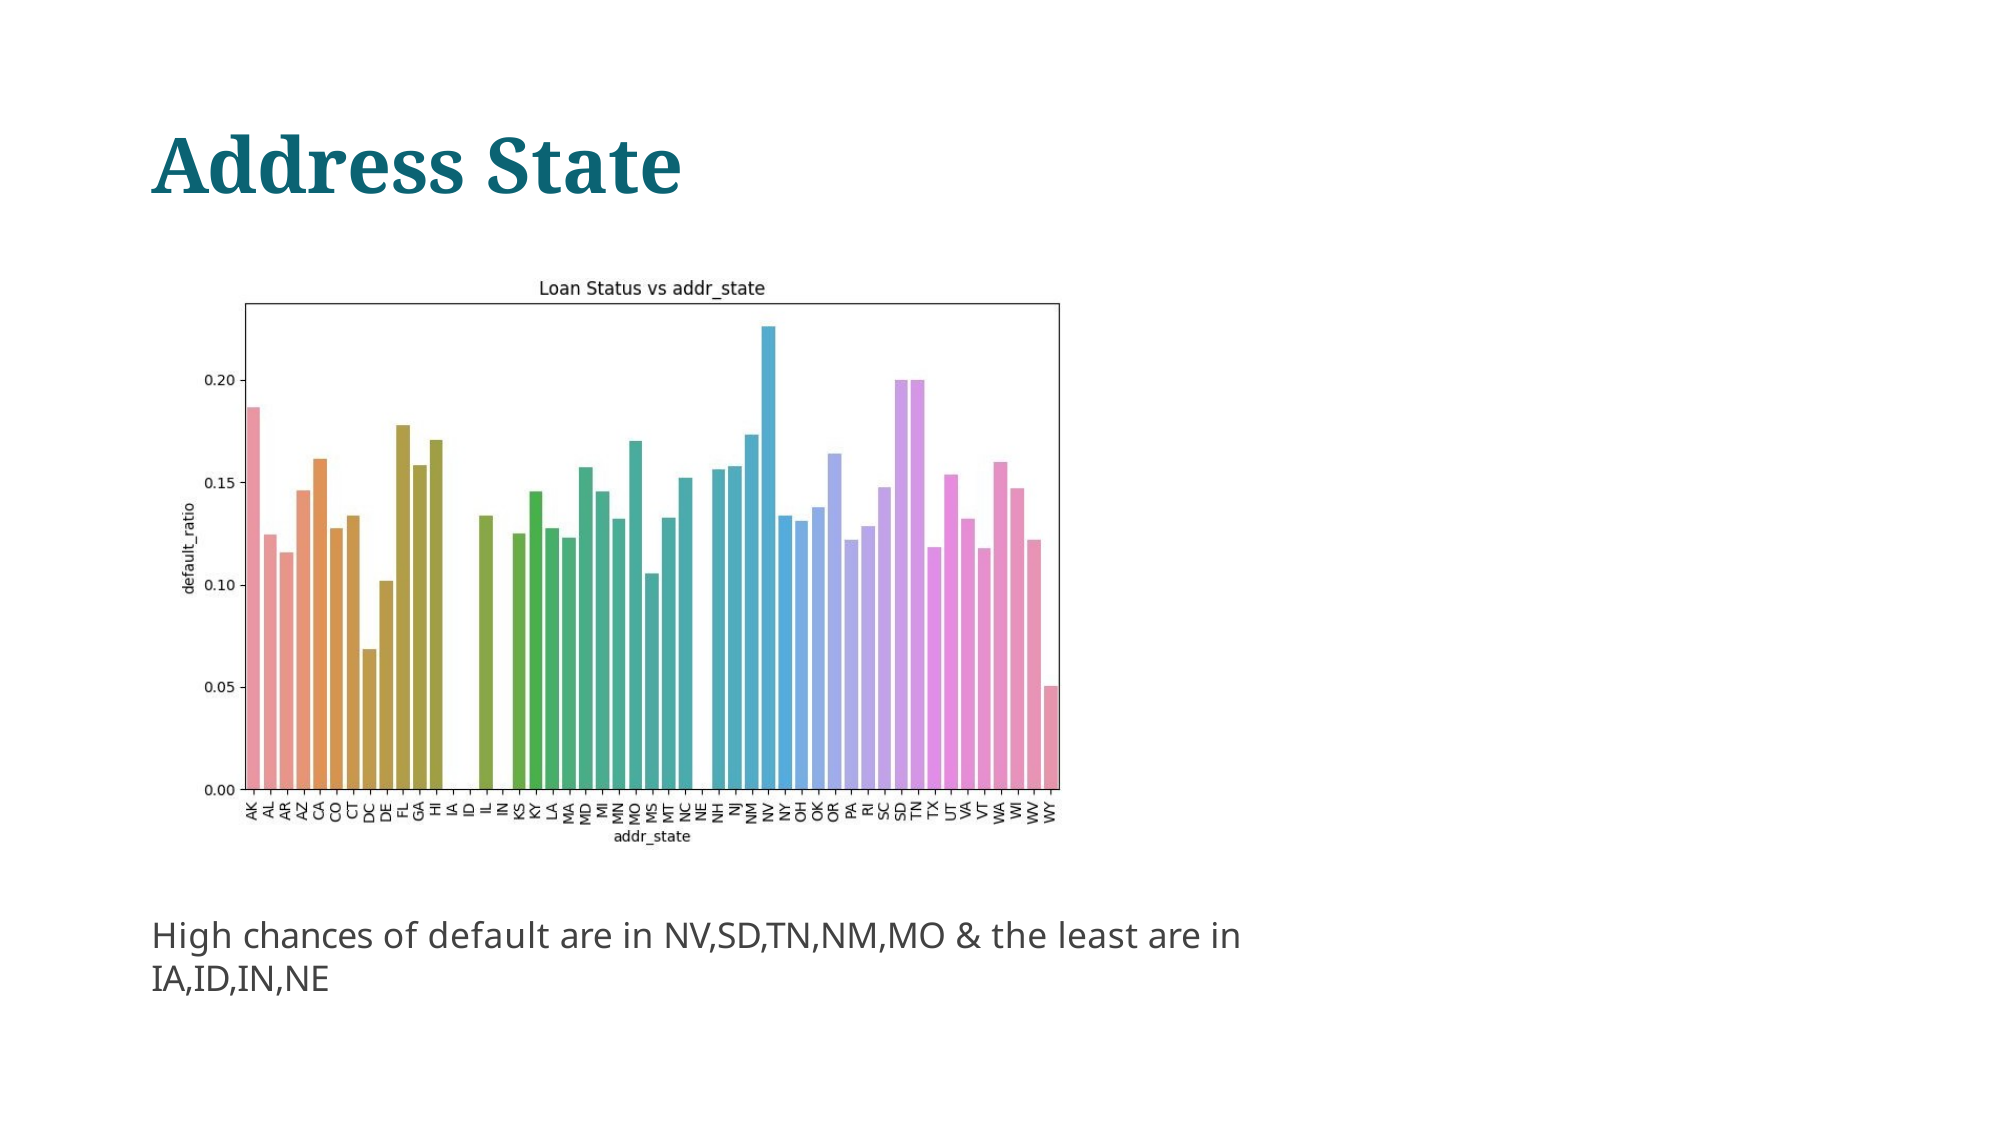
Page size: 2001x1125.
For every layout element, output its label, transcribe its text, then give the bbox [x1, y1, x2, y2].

title Address State [149, 114, 698, 305]
picture [180, 278, 1063, 850]
text_box High chances of default are in NV,SD,TN,NM,MO & the least are in IA,ID,IN,NE [149, 910, 1385, 998]
